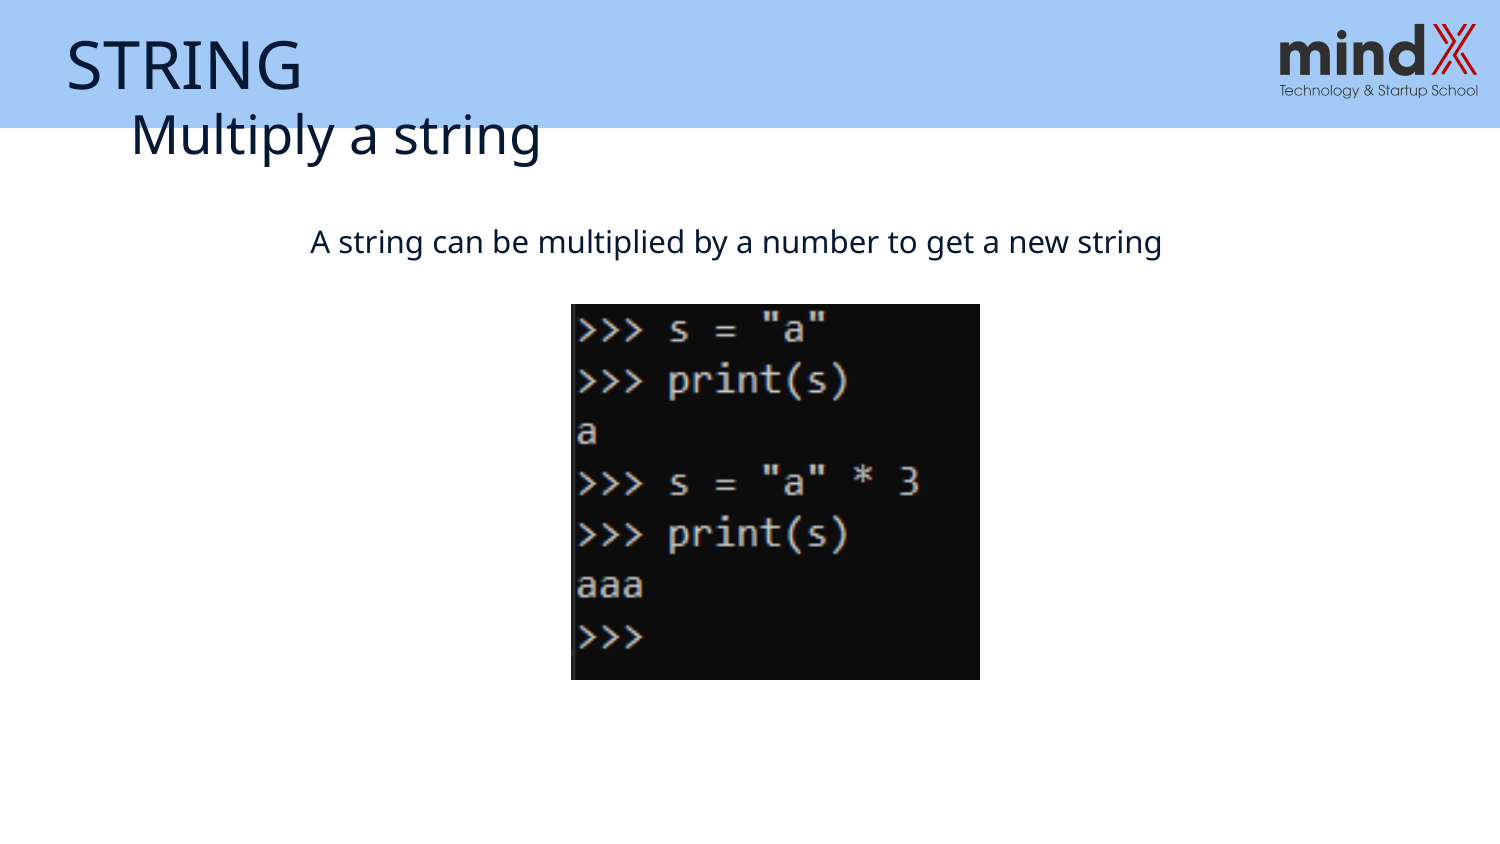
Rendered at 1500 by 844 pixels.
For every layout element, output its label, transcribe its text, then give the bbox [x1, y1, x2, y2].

title Multiply a string [115, 84, 1500, 179]
picture [1271, 17, 1486, 101]
picture [570, 304, 980, 681]
list A string can be multiplied by a number to get a new string [115, 206, 1360, 293]
text_box STRING [0, 0, 720, 132]
